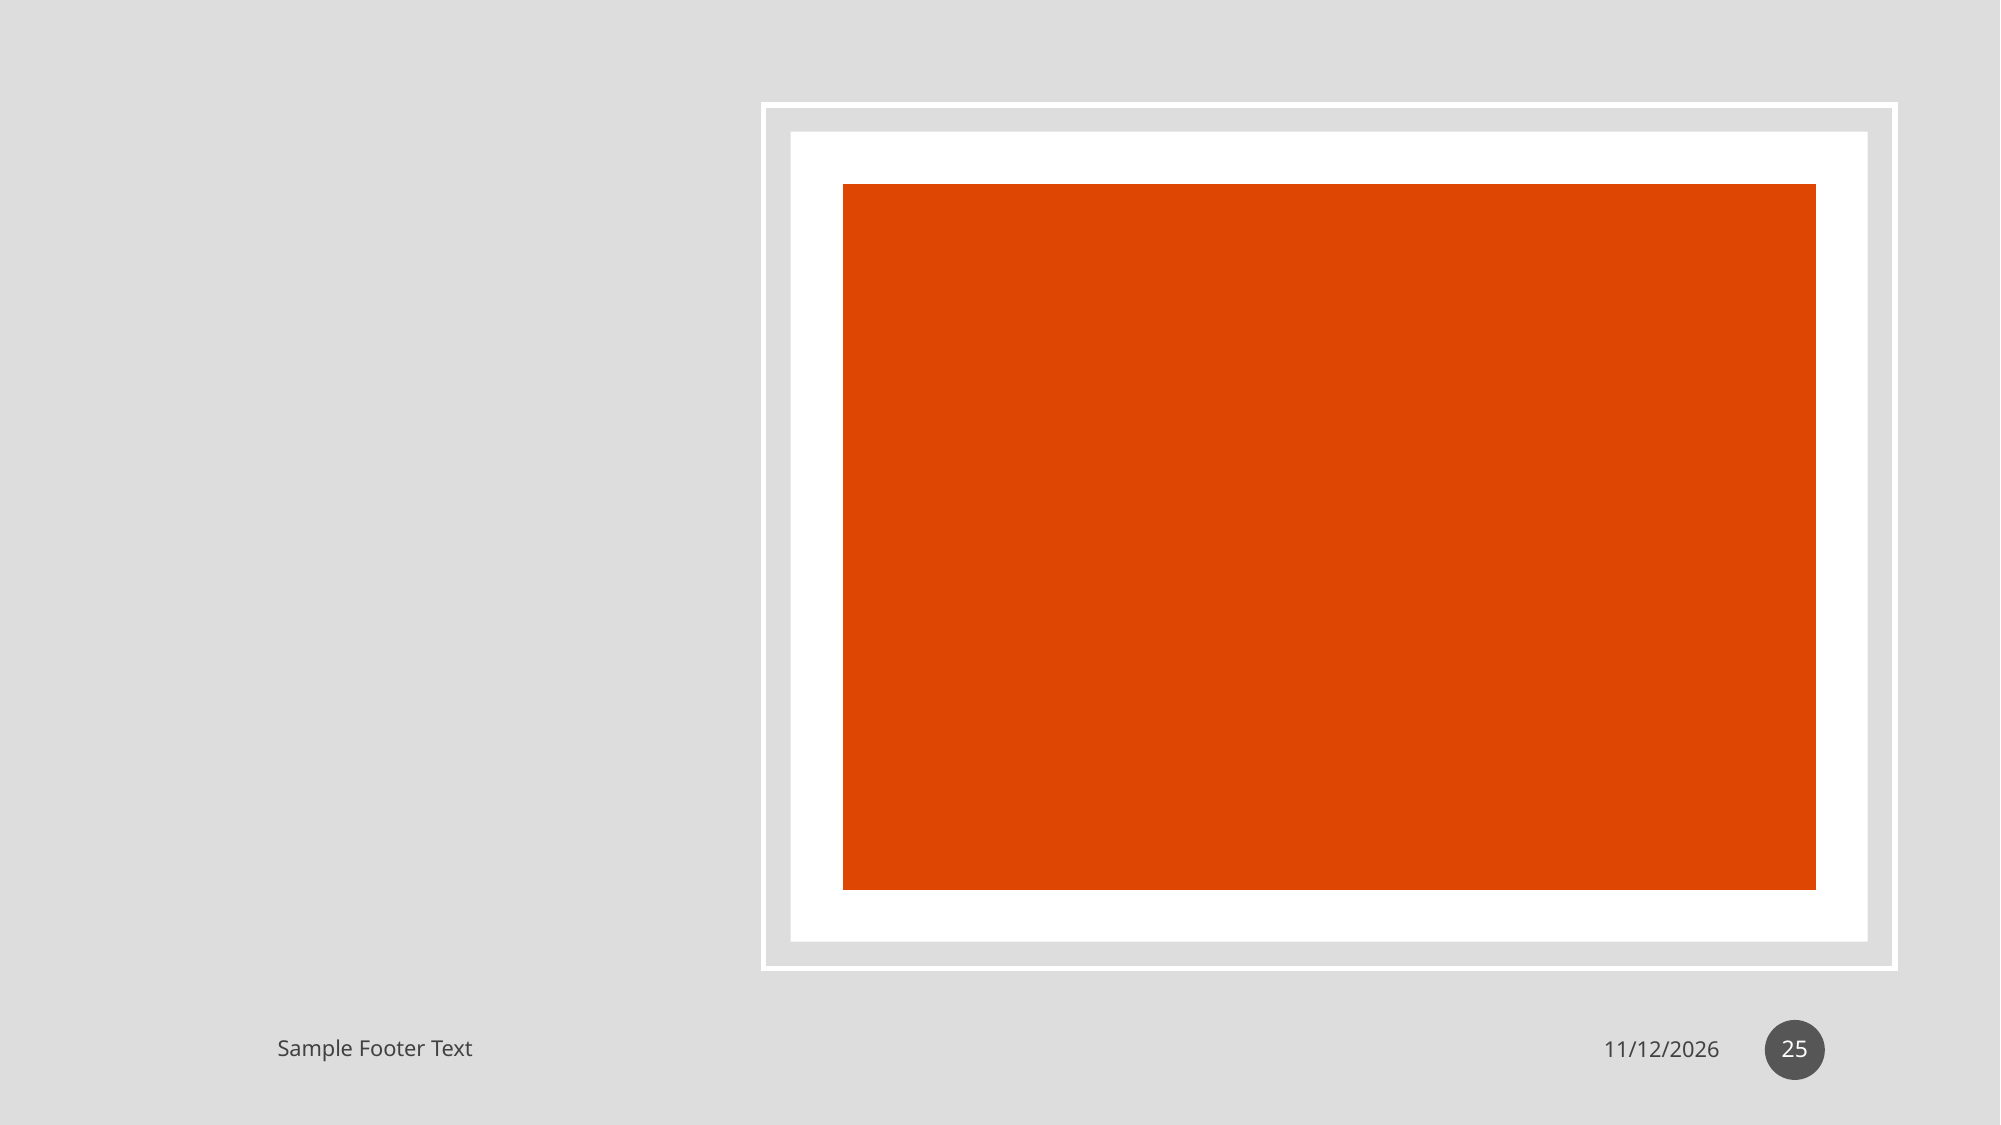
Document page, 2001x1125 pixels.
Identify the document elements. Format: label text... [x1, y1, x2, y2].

slide_number 25 [1764, 1019, 1825, 1080]
text_box [790, 131, 1869, 943]
picture [843, 184, 1816, 890]
text_box [762, 104, 1896, 969]
footer Sample Footer Text [262, 1023, 1231, 1076]
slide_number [1283, 1023, 1735, 1077]
